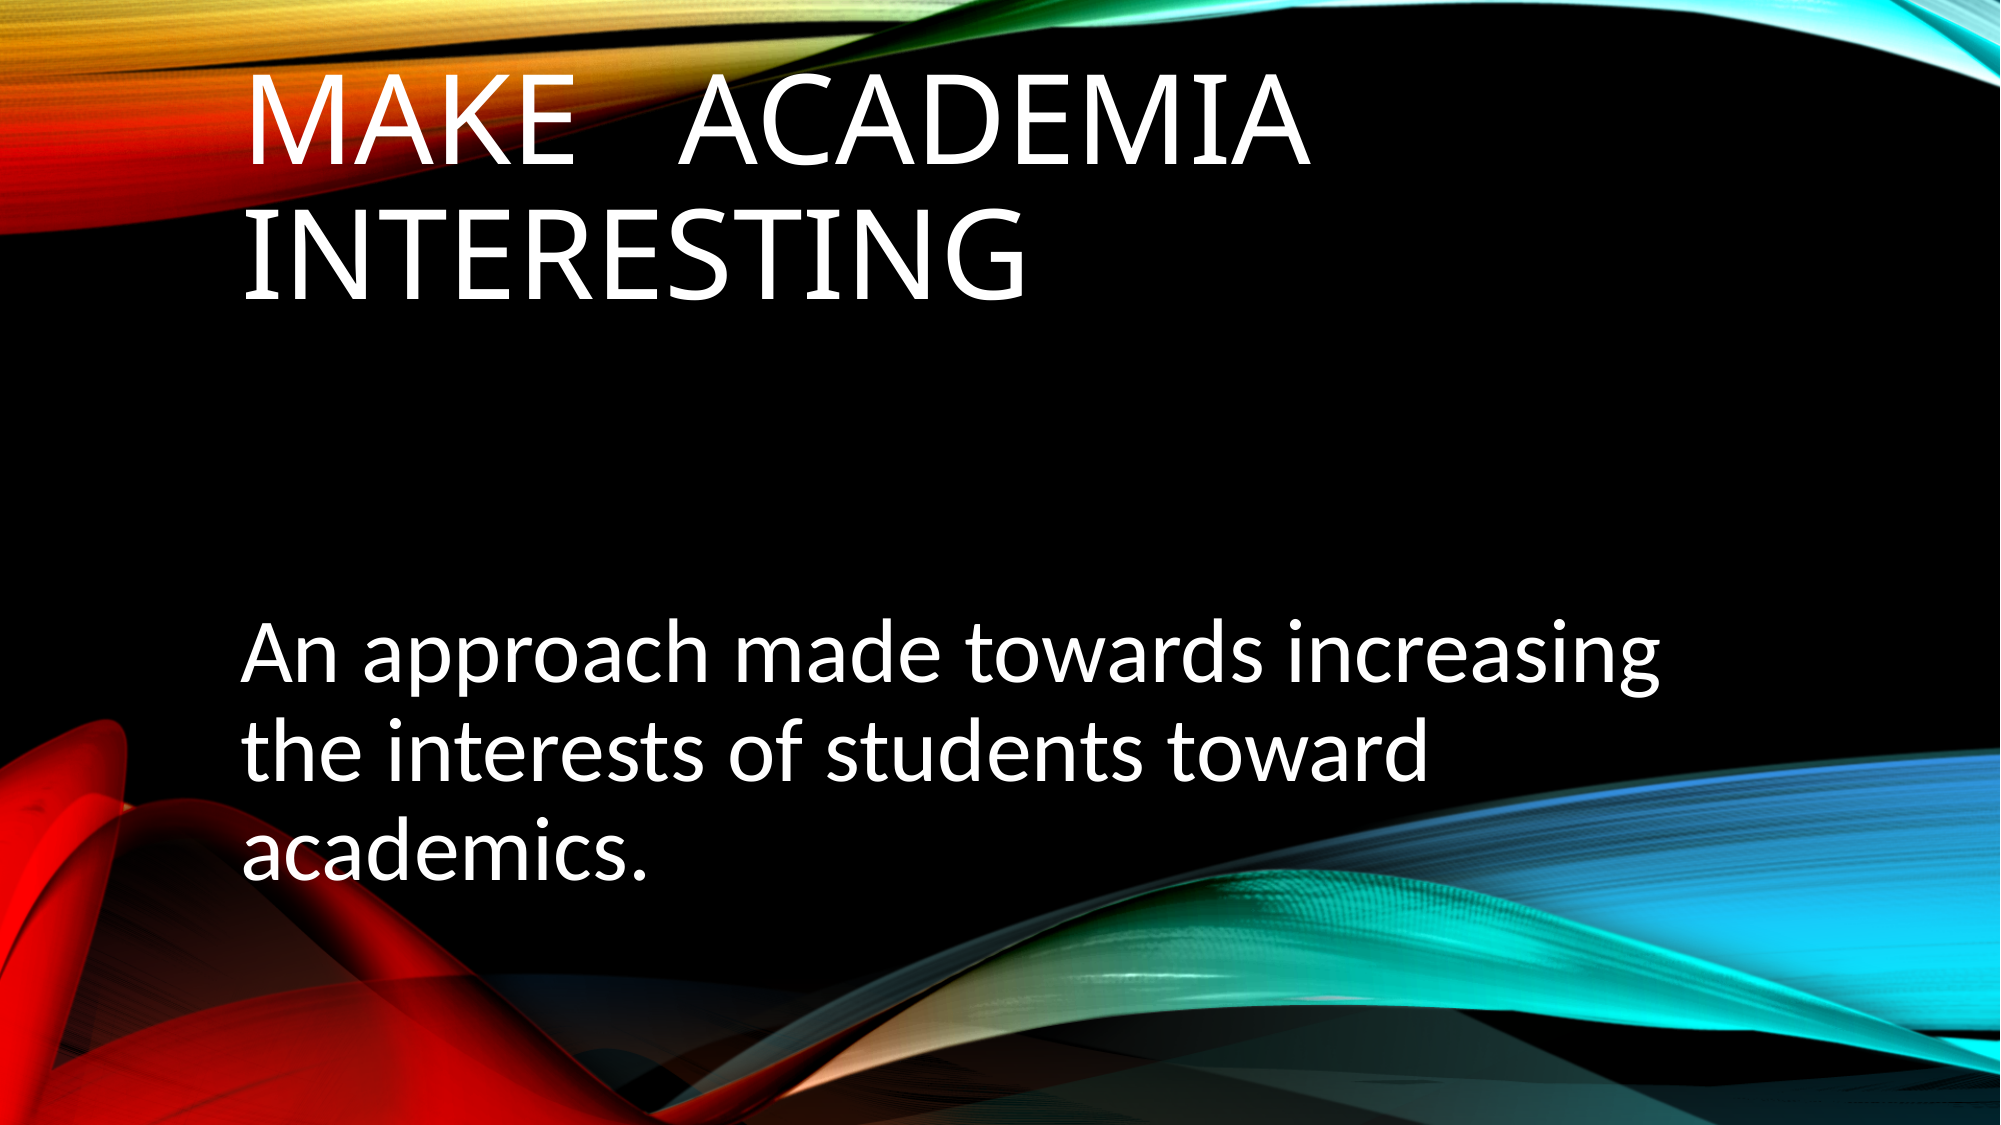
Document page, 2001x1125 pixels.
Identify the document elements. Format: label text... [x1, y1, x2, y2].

title Make Academia Interesting [226, 32, 1777, 335]
picture [0, 717, 2000, 1125]
picture [0, 0, 2000, 237]
subtitle An approach made towards increasing the interests of students toward academics. [225, 595, 1775, 791]
